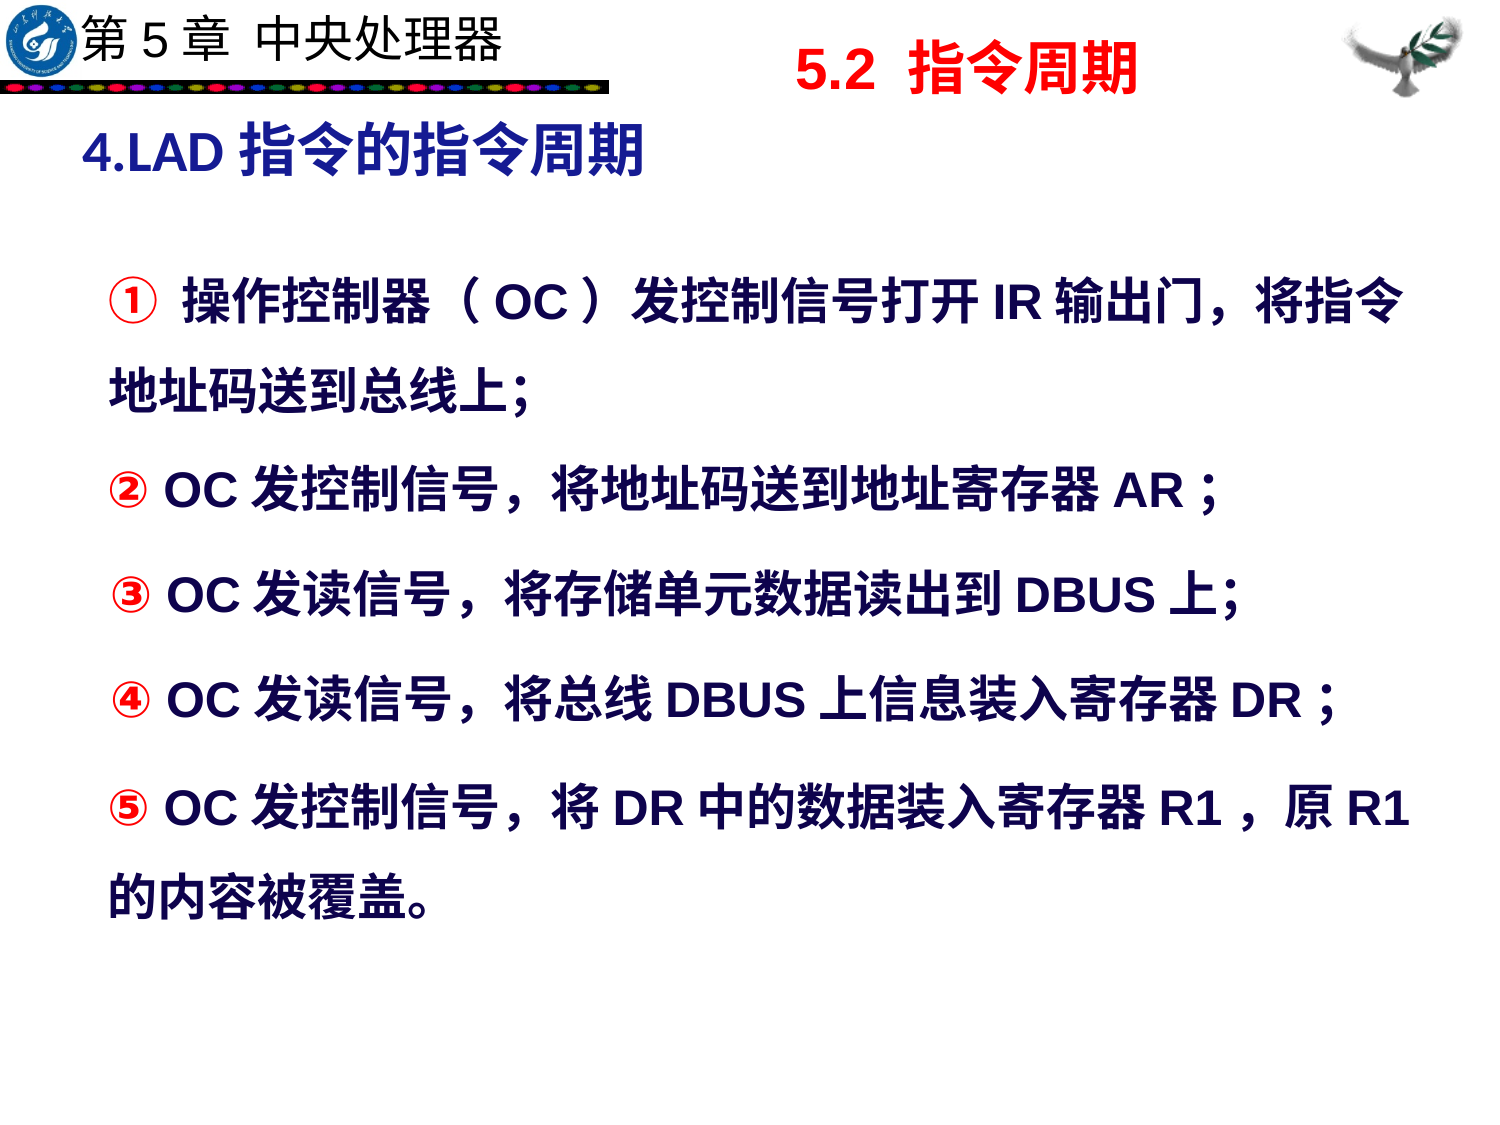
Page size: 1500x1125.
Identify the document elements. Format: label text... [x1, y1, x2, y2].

picture [1312, 0, 1500, 134]
picture [0, 0, 609, 94]
text_box ② OC发控制信号，将地址码送到地址寄存器AR； [92, 420, 1370, 525]
text_box ① 操作控制器（OC）发控制信号打开IR输出门，将指令地址码送到总线上； [93, 232, 1442, 428]
text_box 4.LAD指令的指令周期 [67, 105, 661, 191]
text_box ③ OC发读信号，将存储单元数据读出到DBUS上； [94, 525, 1431, 631]
text_box ⑤ OC发控制信号，将DR中的数据装入寄存器R1，原R1的内容被覆盖。 [92, 737, 1461, 933]
text_box ④ OC发读信号，将总线DBUS上信息装入寄存器DR； [95, 630, 1432, 735]
text_box 5.2 指令周期 [780, 23, 1155, 109]
